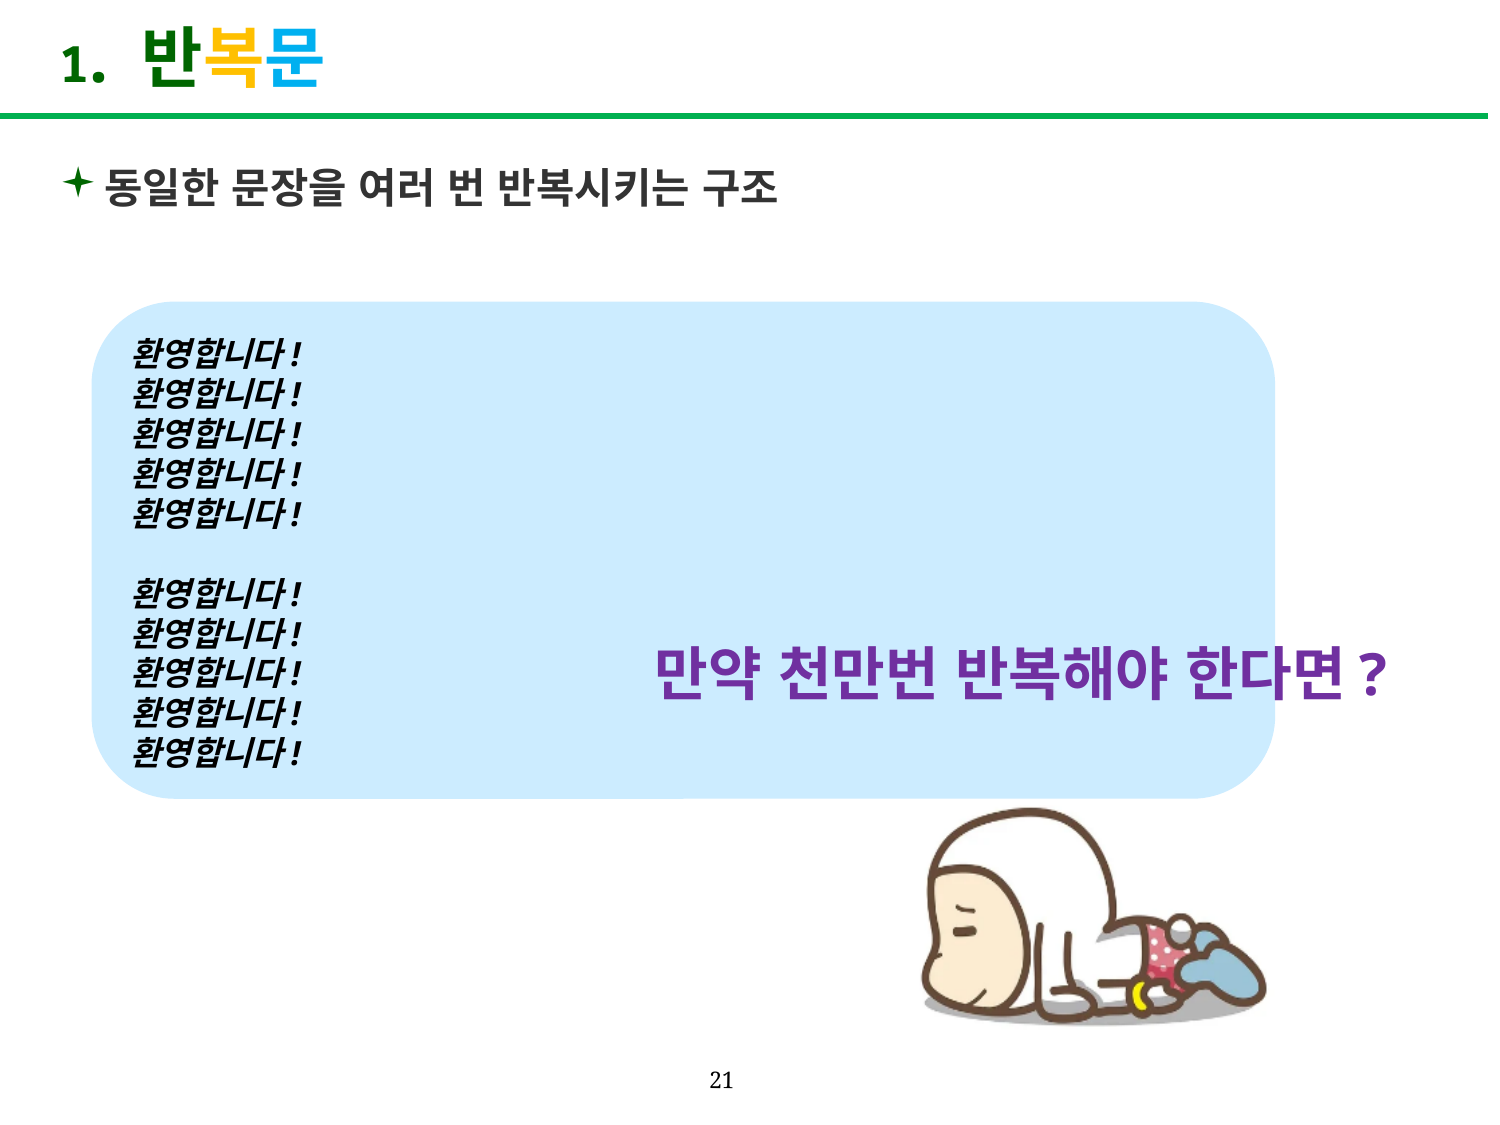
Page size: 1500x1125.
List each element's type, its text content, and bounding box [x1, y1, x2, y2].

title 1. 반복문 [44, 11, 880, 100]
text_box 만약 천만번 반복해야 한다면? [643, 627, 1464, 725]
text_box 환영합니다! 환영합니다! 환영합니다! 환영합니다! 환영합니다! 환영합니다! 환영합니다! 환영합니다! 환영합니다! 환영합니다! [91, 301, 1276, 799]
picture [912, 804, 1276, 1031]
list 동일한 문장을 여러 번 반복시키는 구조 [44, 139, 1400, 445]
slide_number 21 [683, 1057, 761, 1106]
